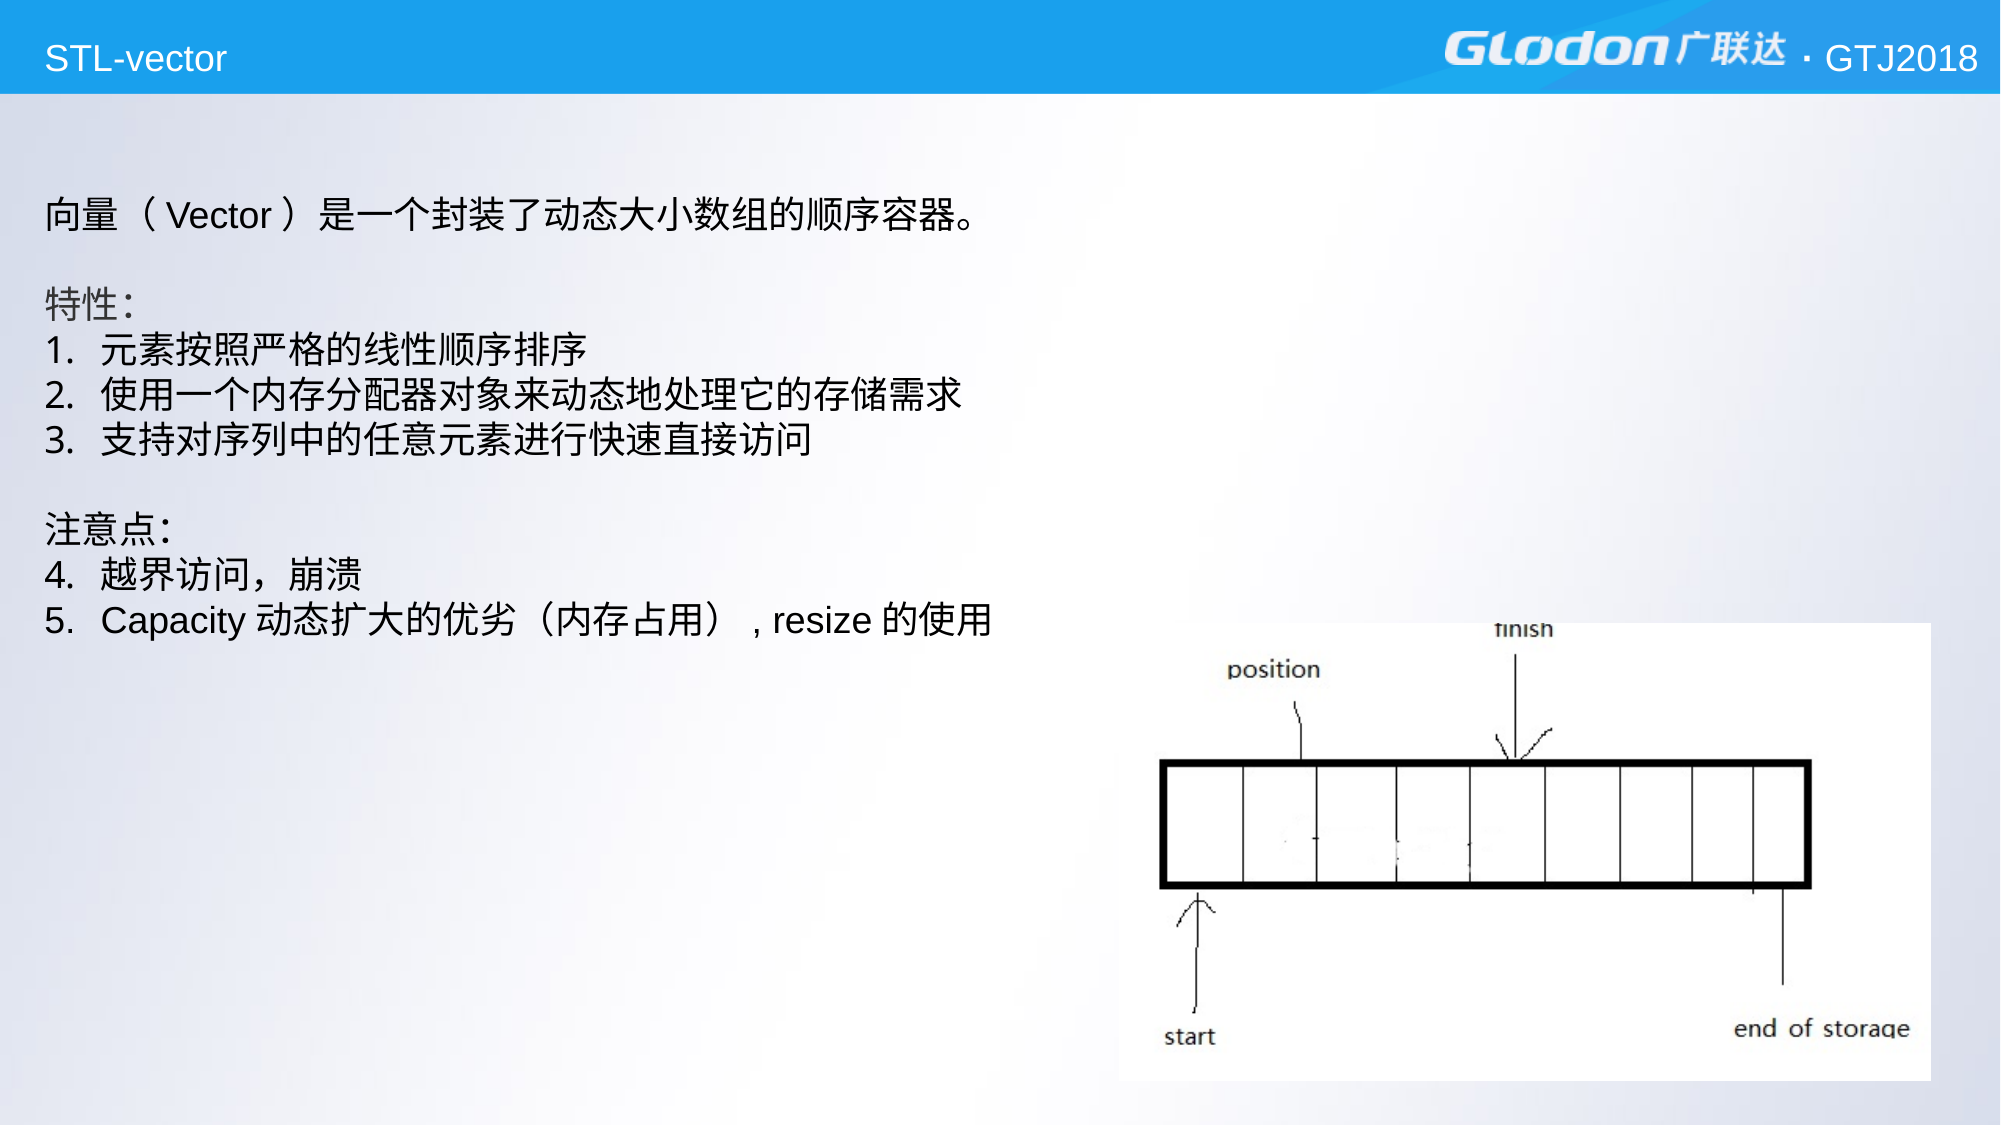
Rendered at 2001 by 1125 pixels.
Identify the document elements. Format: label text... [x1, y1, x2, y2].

text_box · GTJ2018 [1787, 3, 1994, 86]
text_box STL-vector [29, 26, 615, 87]
text_box 向量（Vector）是一个封装了动态大小数组的顺序容器。 特性： 元素按照严格的线性顺序排序 使用一个内存分配器对象来动态地处理它的存储需求 支持对序列中的任意元素进行快速直接访问 注意点： 越界访问，崩溃 Capacity动态扩大的优劣（内存占用）, resize的使用 [29, 183, 1455, 649]
picture [0, 0, 2001, 1125]
